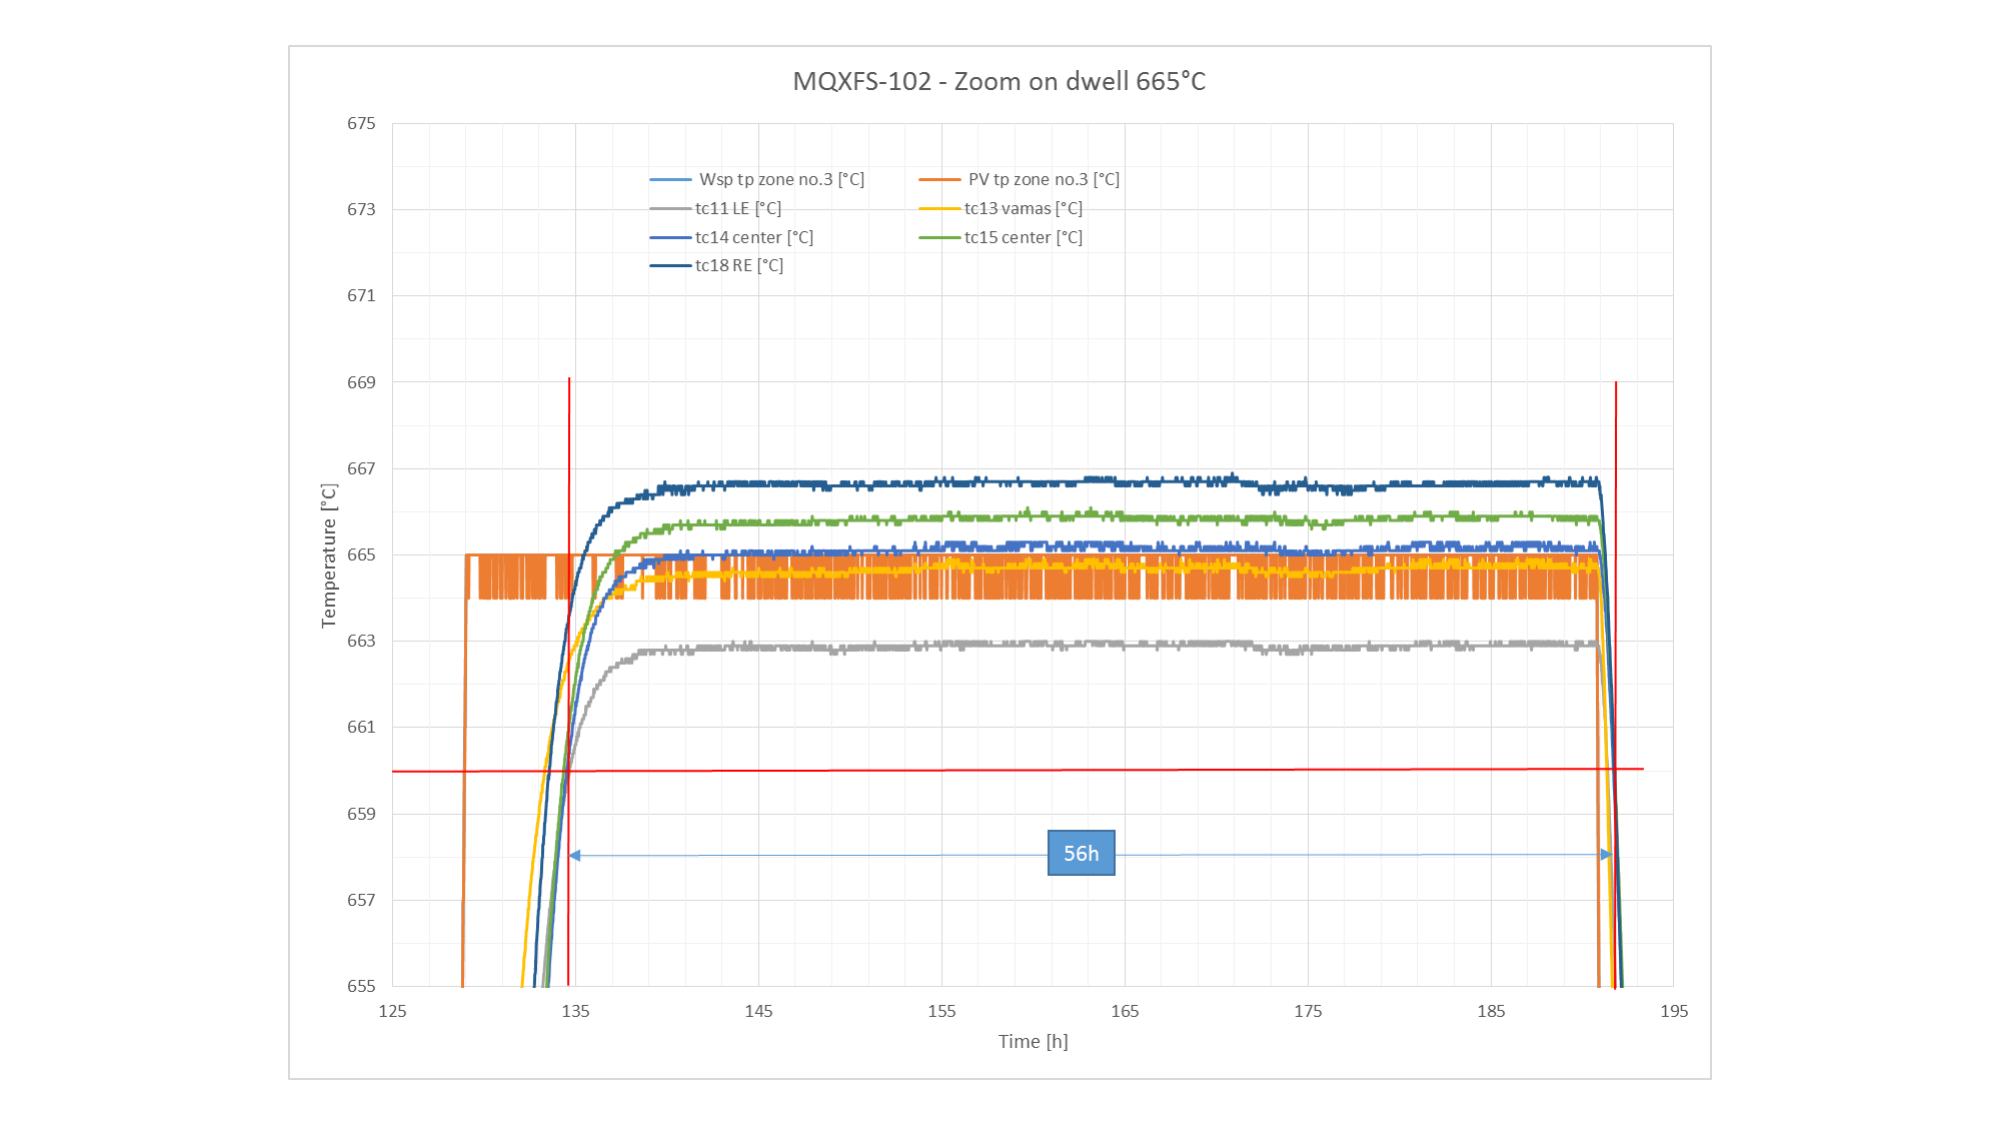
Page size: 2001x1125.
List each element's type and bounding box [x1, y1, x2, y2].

picture [288, 45, 1712, 1080]
